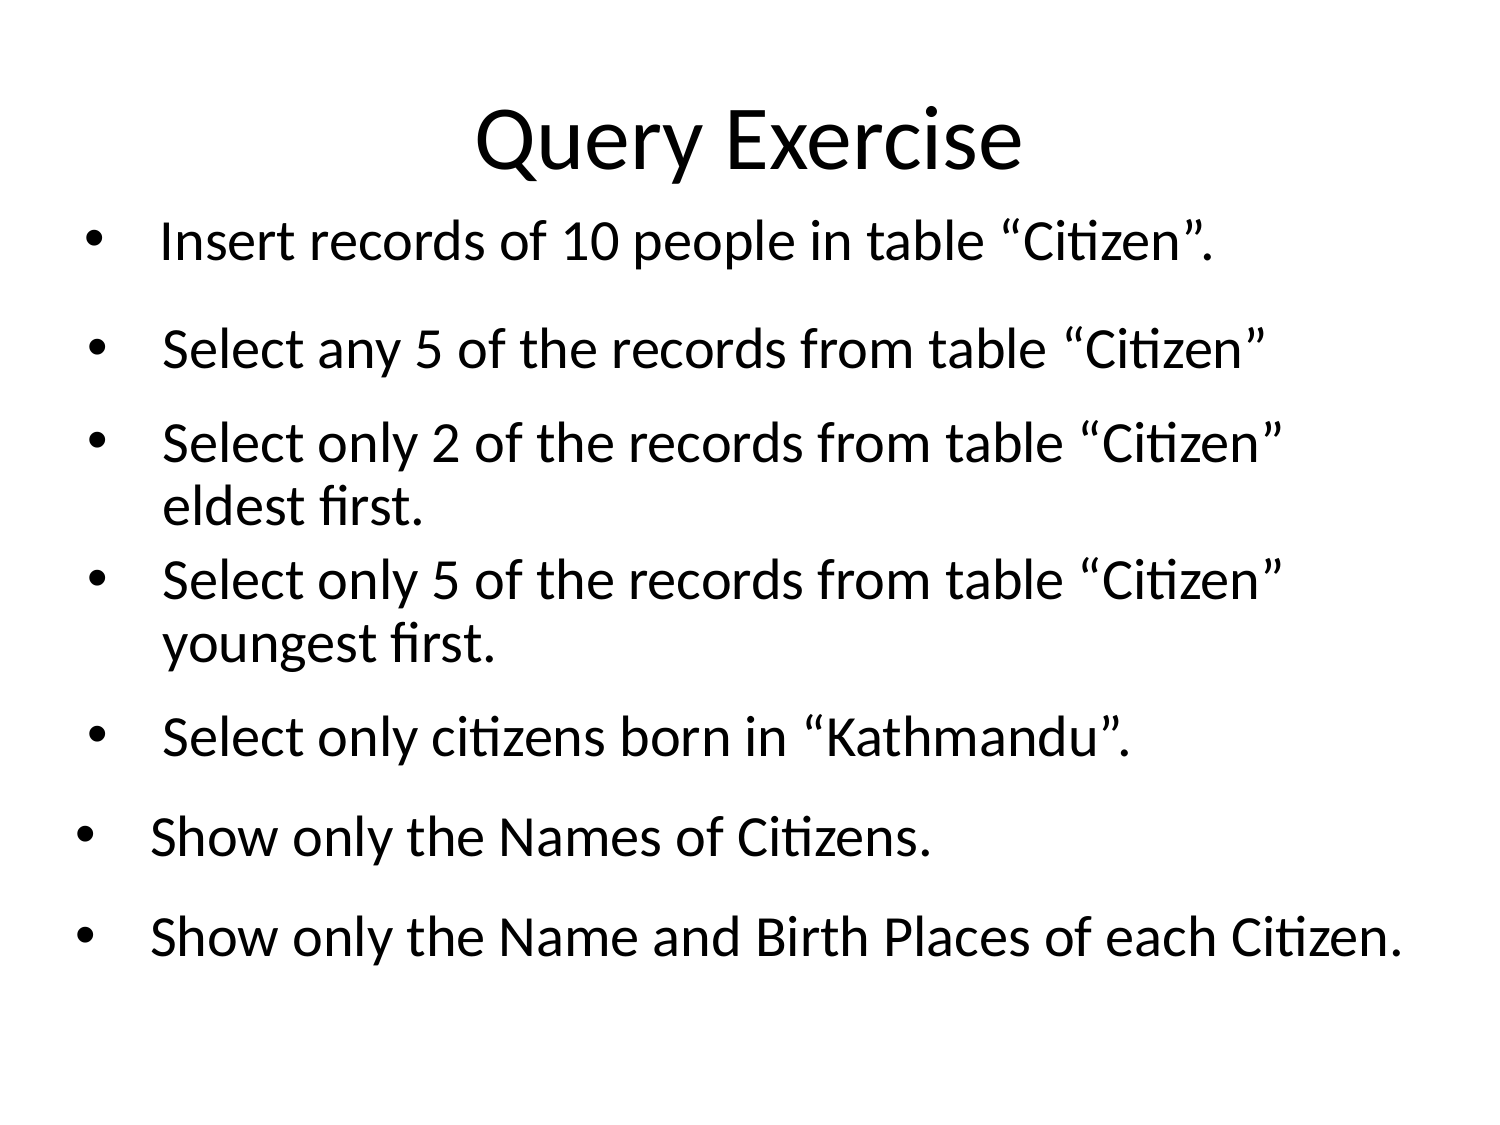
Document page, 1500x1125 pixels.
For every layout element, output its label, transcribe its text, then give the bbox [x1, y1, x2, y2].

text_box Select any 5 of the records from table “Citizen” [87, 287, 1438, 412]
text_box Select only 2 of the records from table “Citizen” eldest first. [87, 412, 1438, 537]
text_box Show only the Names of Citizens. [75, 774, 1425, 875]
text_box Select only citizens born in “Kathmandu”. [87, 675, 1438, 800]
text_box Show only the Name and Birth Places of each Citizen. [75, 875, 1425, 1000]
title Query Exercise [112, 12, 1388, 254]
text_box Select only 5 of the records from table “Citizen” youngest first. [87, 549, 1438, 675]
subtitle Insert records of 10 people in table “Citizen”. [0, 174, 1325, 300]
